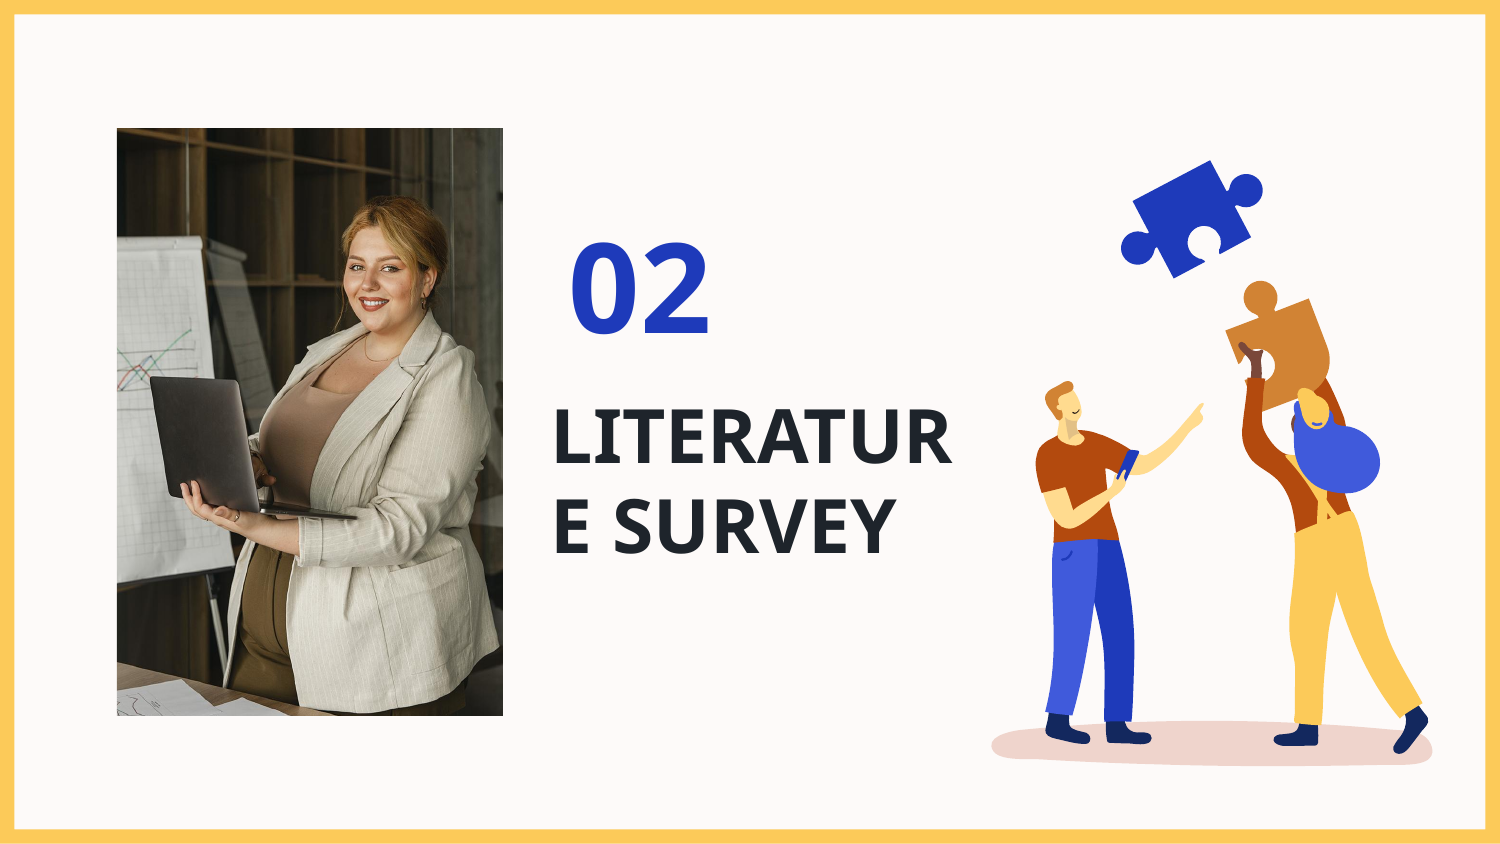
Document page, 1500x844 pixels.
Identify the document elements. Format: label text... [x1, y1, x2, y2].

title LITERATURE SURVEY [535, 373, 978, 621]
picture [116, 127, 504, 716]
title 02 [553, 212, 796, 374]
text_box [983, 137, 1452, 767]
